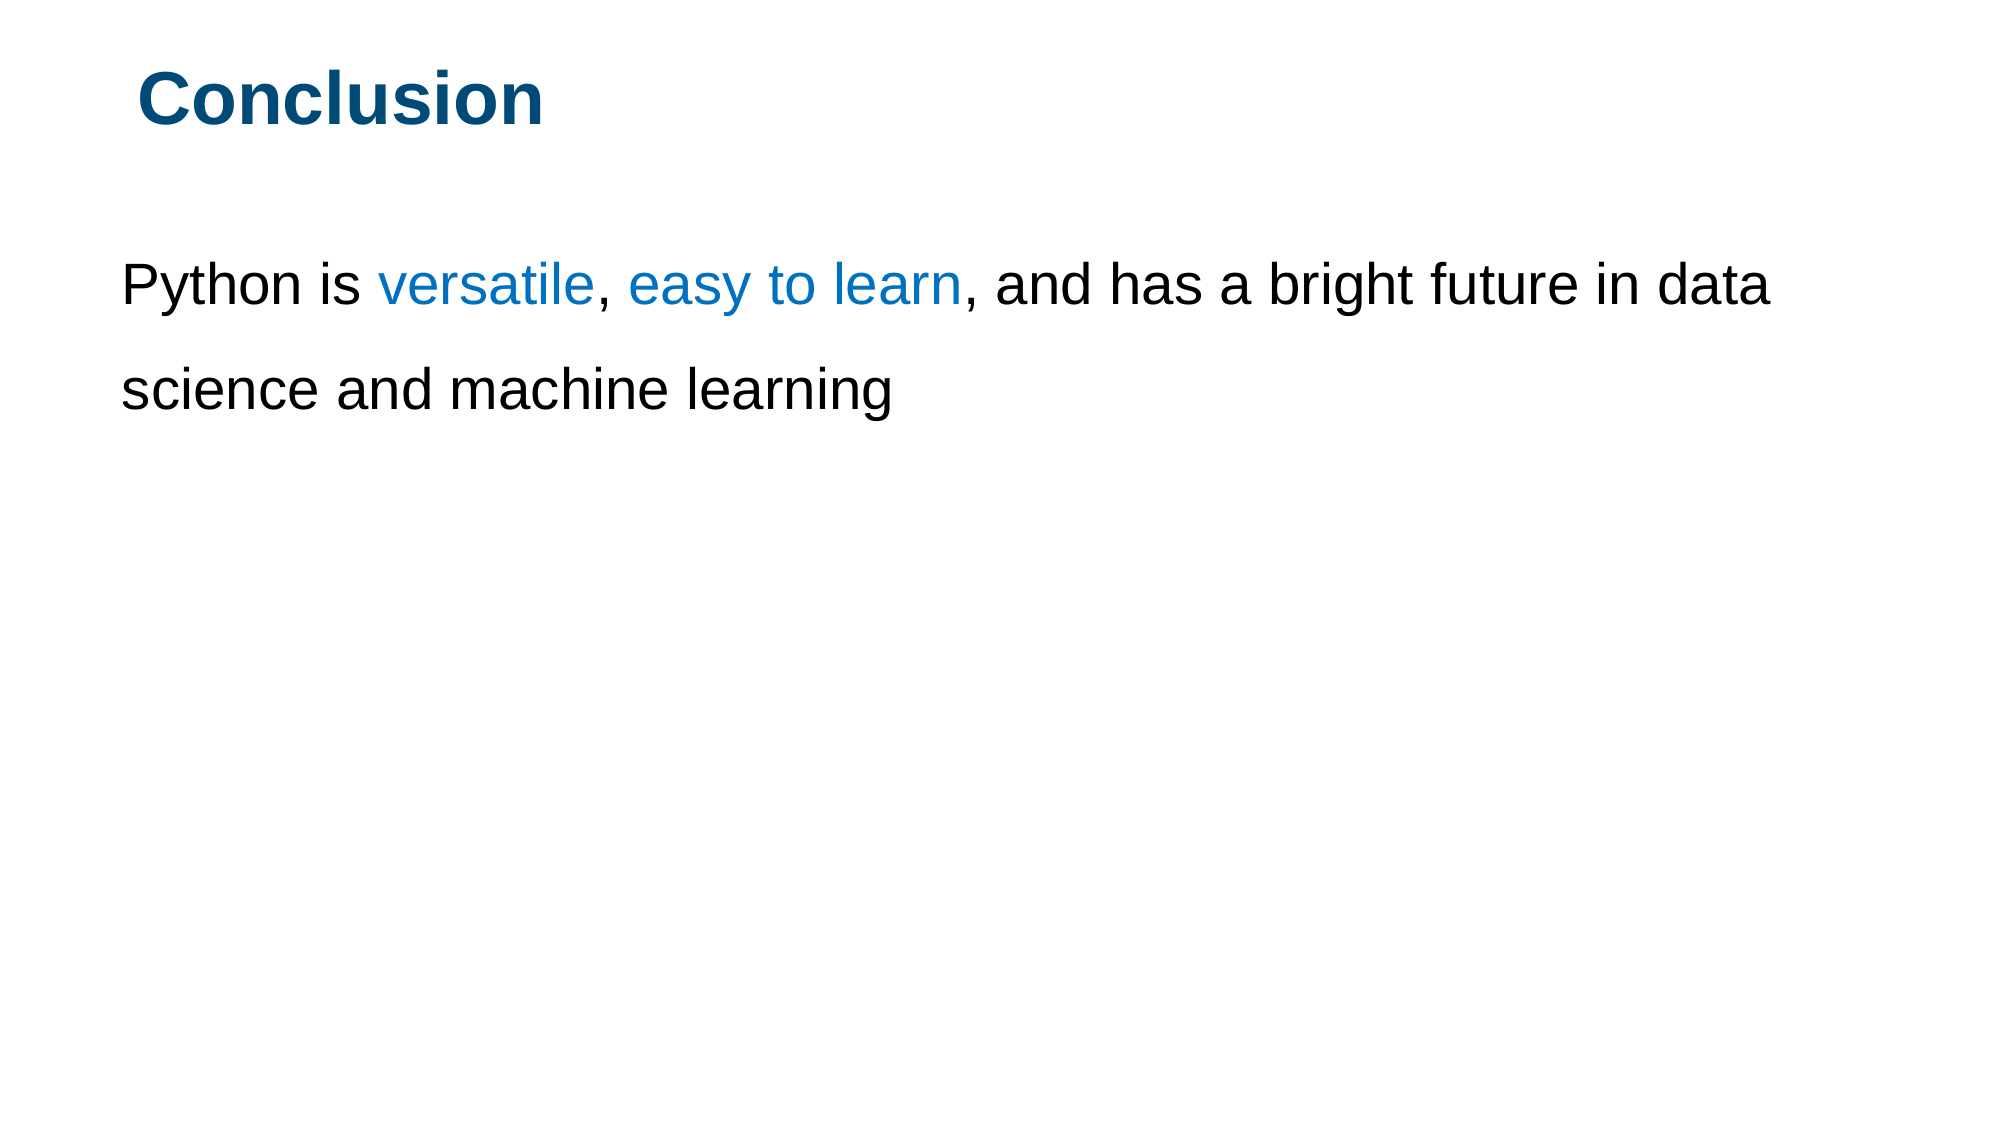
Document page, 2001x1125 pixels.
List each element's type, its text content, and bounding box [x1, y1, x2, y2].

text_box Conclusion [137, 59, 1863, 171]
text_box Python is versatile, easy to learn, and has a bright future in data science and machine learning [121, 211, 1879, 916]
